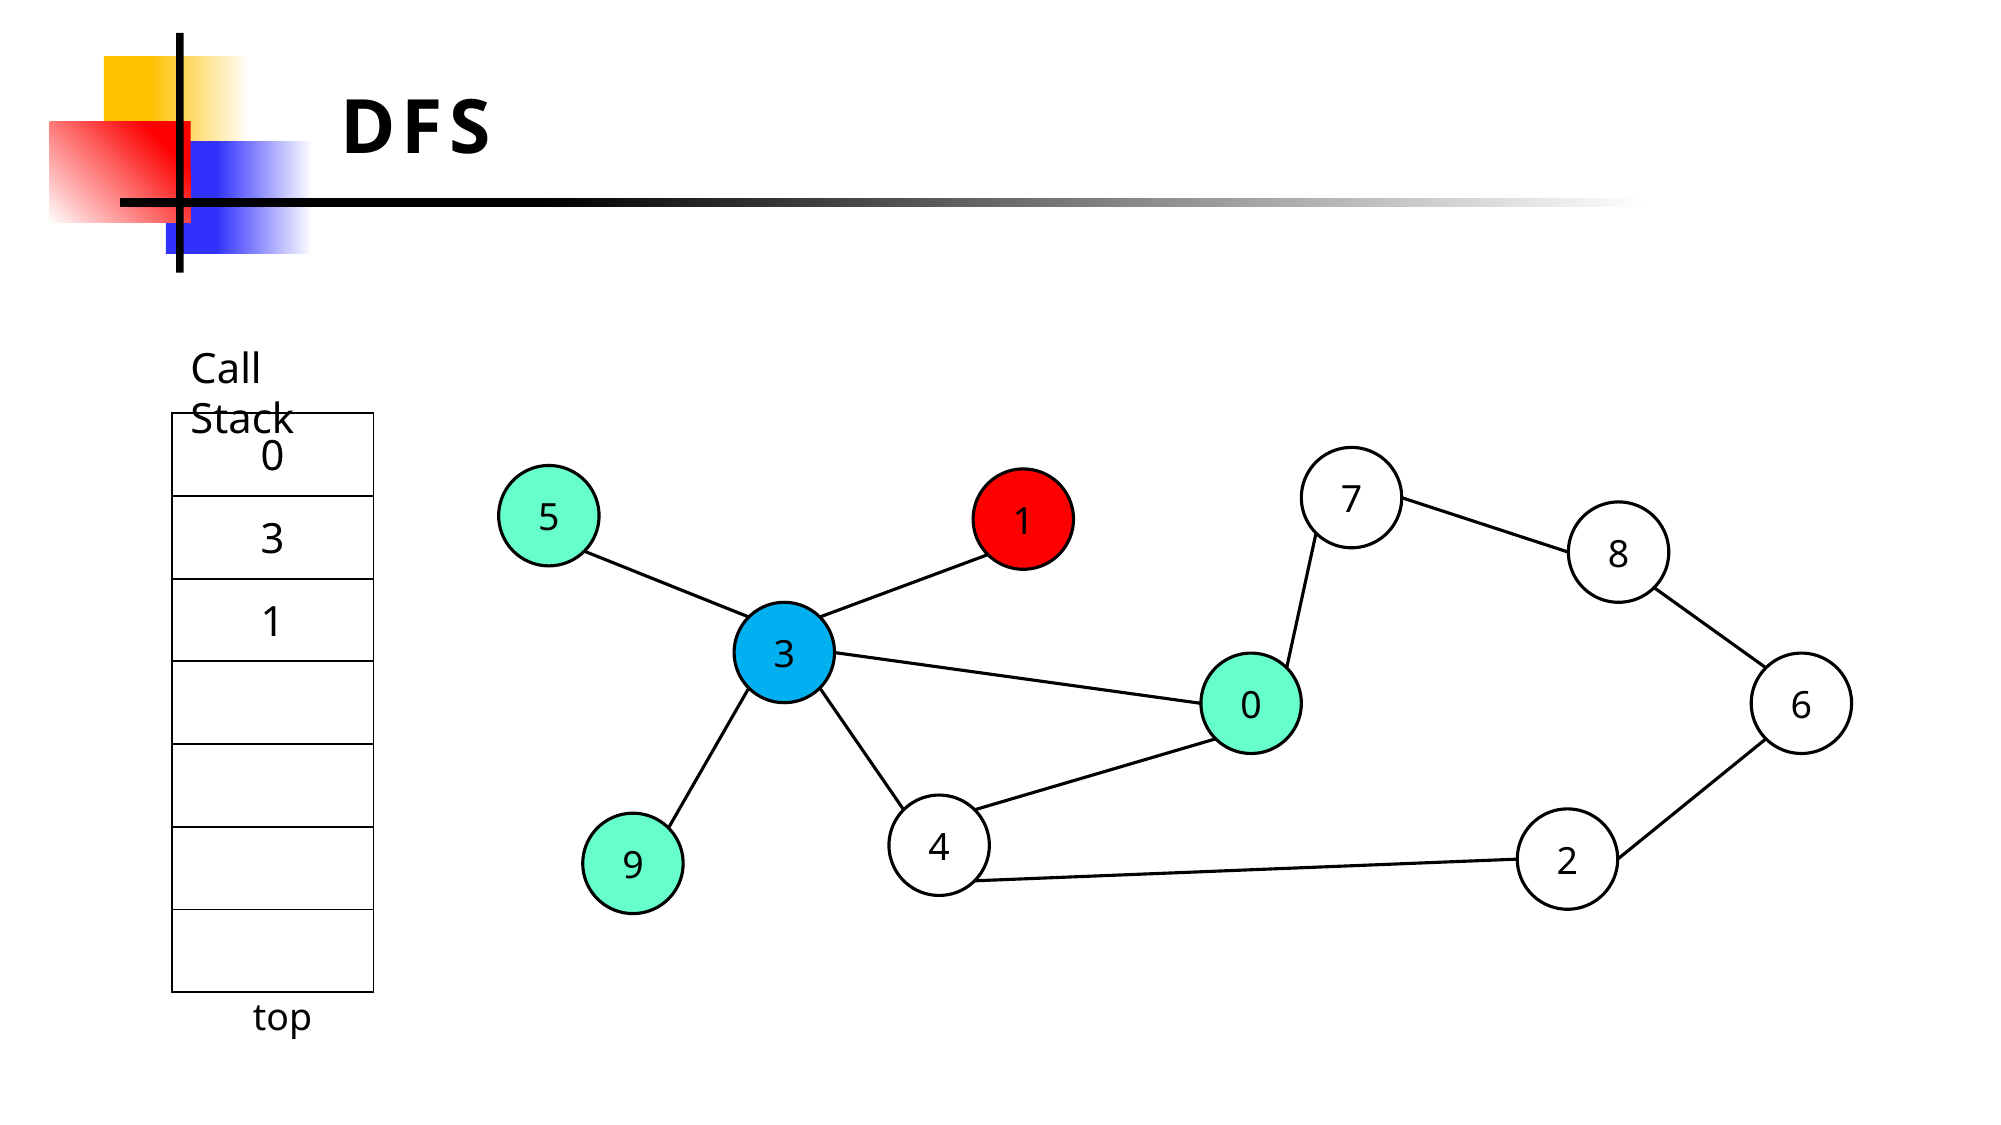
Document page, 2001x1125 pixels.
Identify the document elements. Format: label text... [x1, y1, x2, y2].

table_cell [173, 910, 373, 991]
text_box top [238, 985, 347, 1046]
table_cell 3 [173, 497, 373, 578]
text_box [49, 32, 1644, 273]
table_cell [173, 828, 373, 909]
table_header 0 [173, 414, 373, 495]
table_cell [173, 745, 373, 826]
text_box Call Stack [175, 334, 378, 450]
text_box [498, 447, 1852, 914]
table_cell 1 [173, 580, 373, 660]
table_cell [173, 662, 373, 743]
